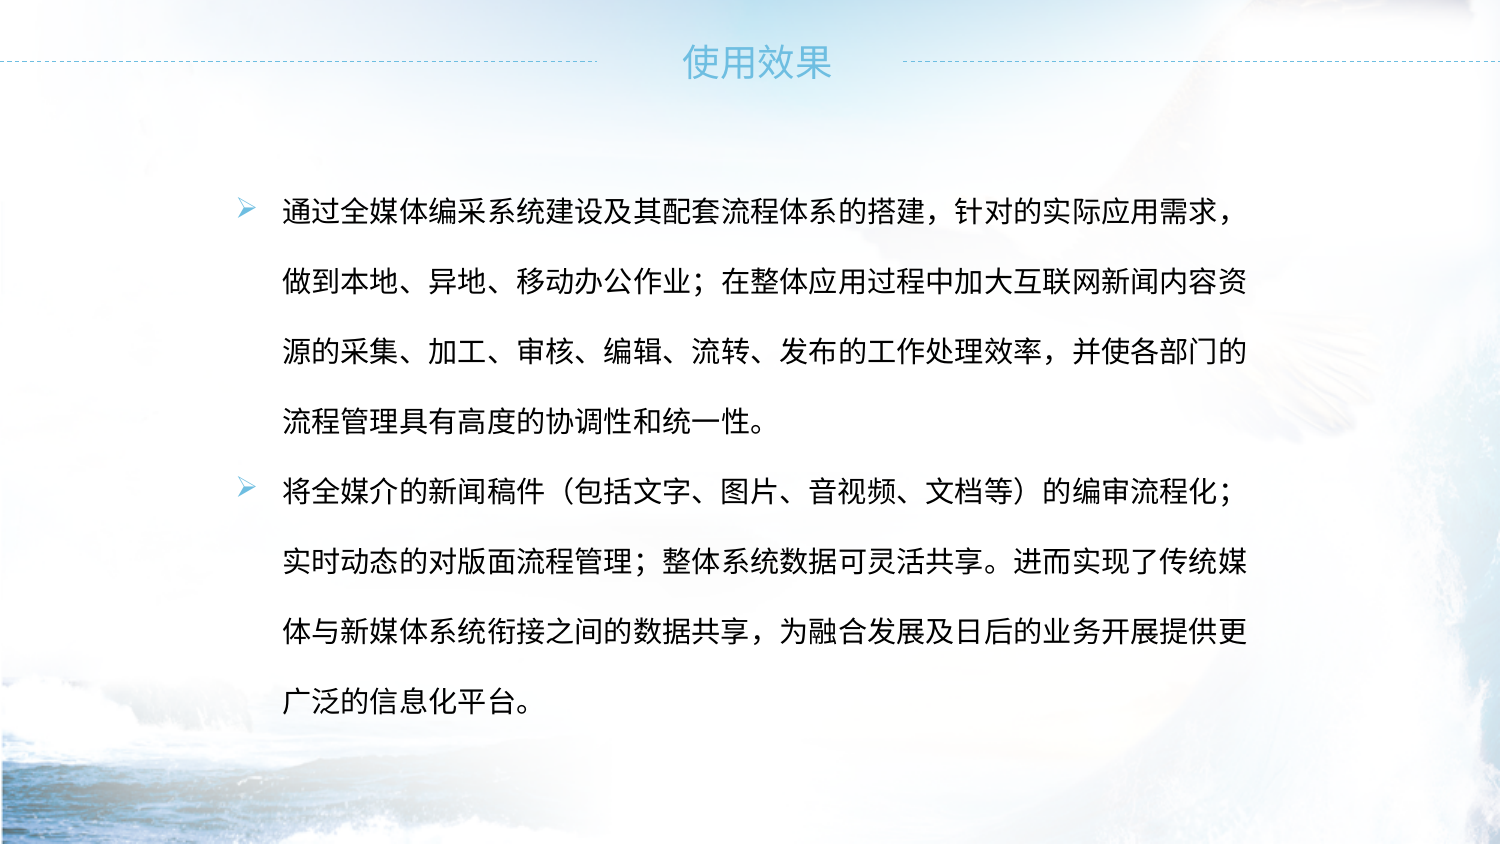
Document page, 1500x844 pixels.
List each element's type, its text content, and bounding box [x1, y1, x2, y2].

text_box 通过全媒体编采系统建设及其配套流程体系的搭建，针对的实际应用需求，做到本地、异地、移动办公作业；在整体应用过程中加大互联网新闻内容资源的采集、加工、审核、编辑、流转、发布的工作处理效率，并使各部门的流程管理具有高度的协调性和统一性。 将全媒介的新闻稿件（包括文字、图片、音视频、文档等）的编审流程化；实时动态的对版面流程管理；整体系统数据可灵活共享。进而实现了传统媒体与新媒体系统衔接之间的数据共享，为融合发展及日后的业务开展提供更广泛的信息化平台。 [220, 151, 1280, 726]
picture [0, 0, 1500, 844]
